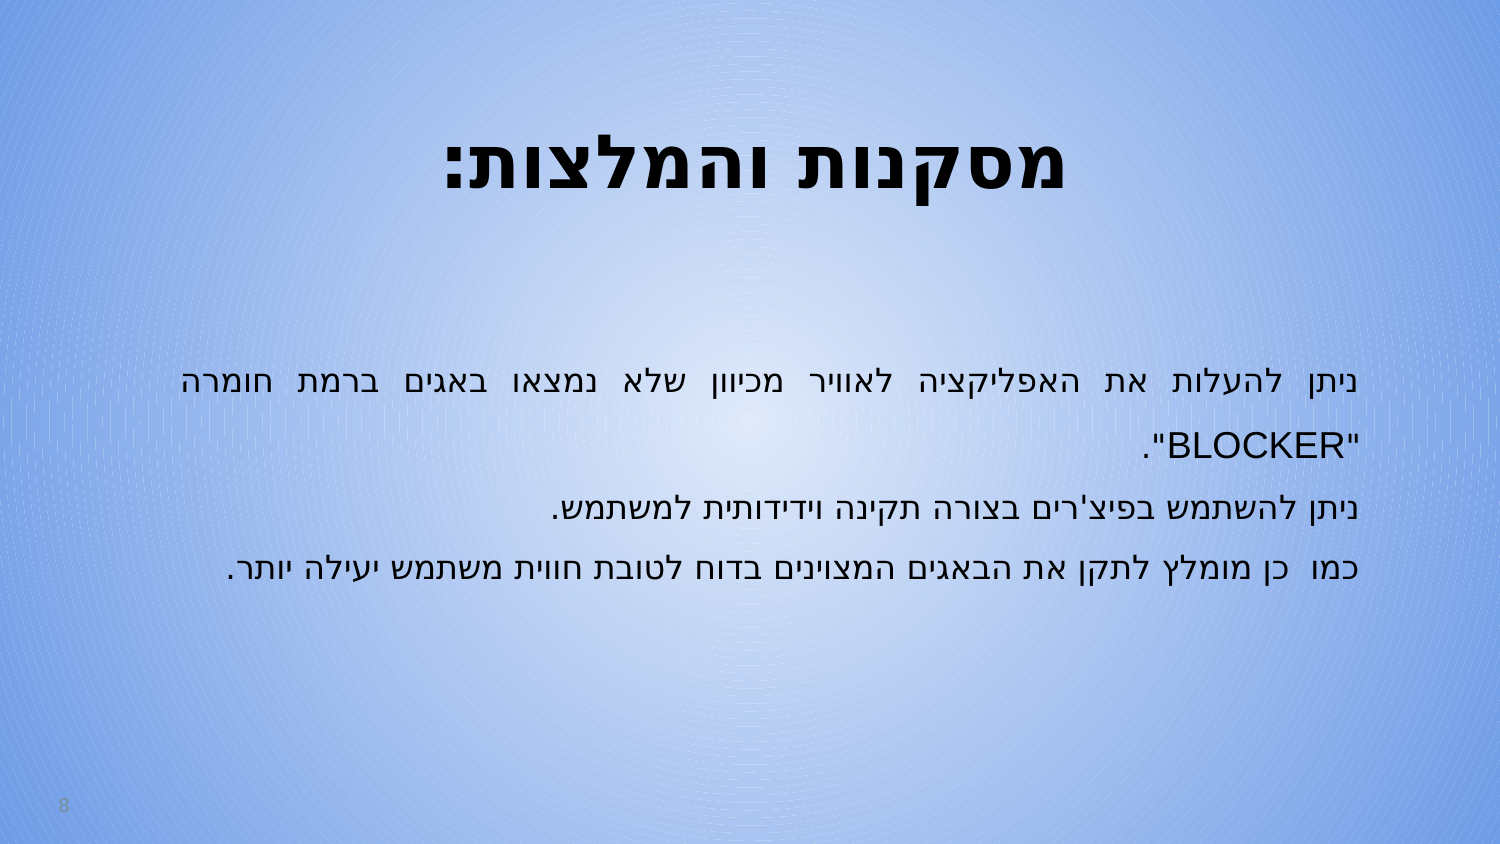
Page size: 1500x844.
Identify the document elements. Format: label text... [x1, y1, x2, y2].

title מסקנות והמלצות: [153, 46, 1357, 210]
slide_number ‹#› [46, 782, 245, 827]
list ניתן להעלות את האפליקציה לאוויר מכיוון שלא נמצאו באגים ברמת חומרה "BLOCKER". ניתן להשתמש בפיצ'רים בצורה תקינה וידידותית למשתמש. כמו כן מומלץ לתקן את הבאגים המצוינים בדוח לטובת חווית משתמש יעילה יותר. [169, 333, 1373, 757]
